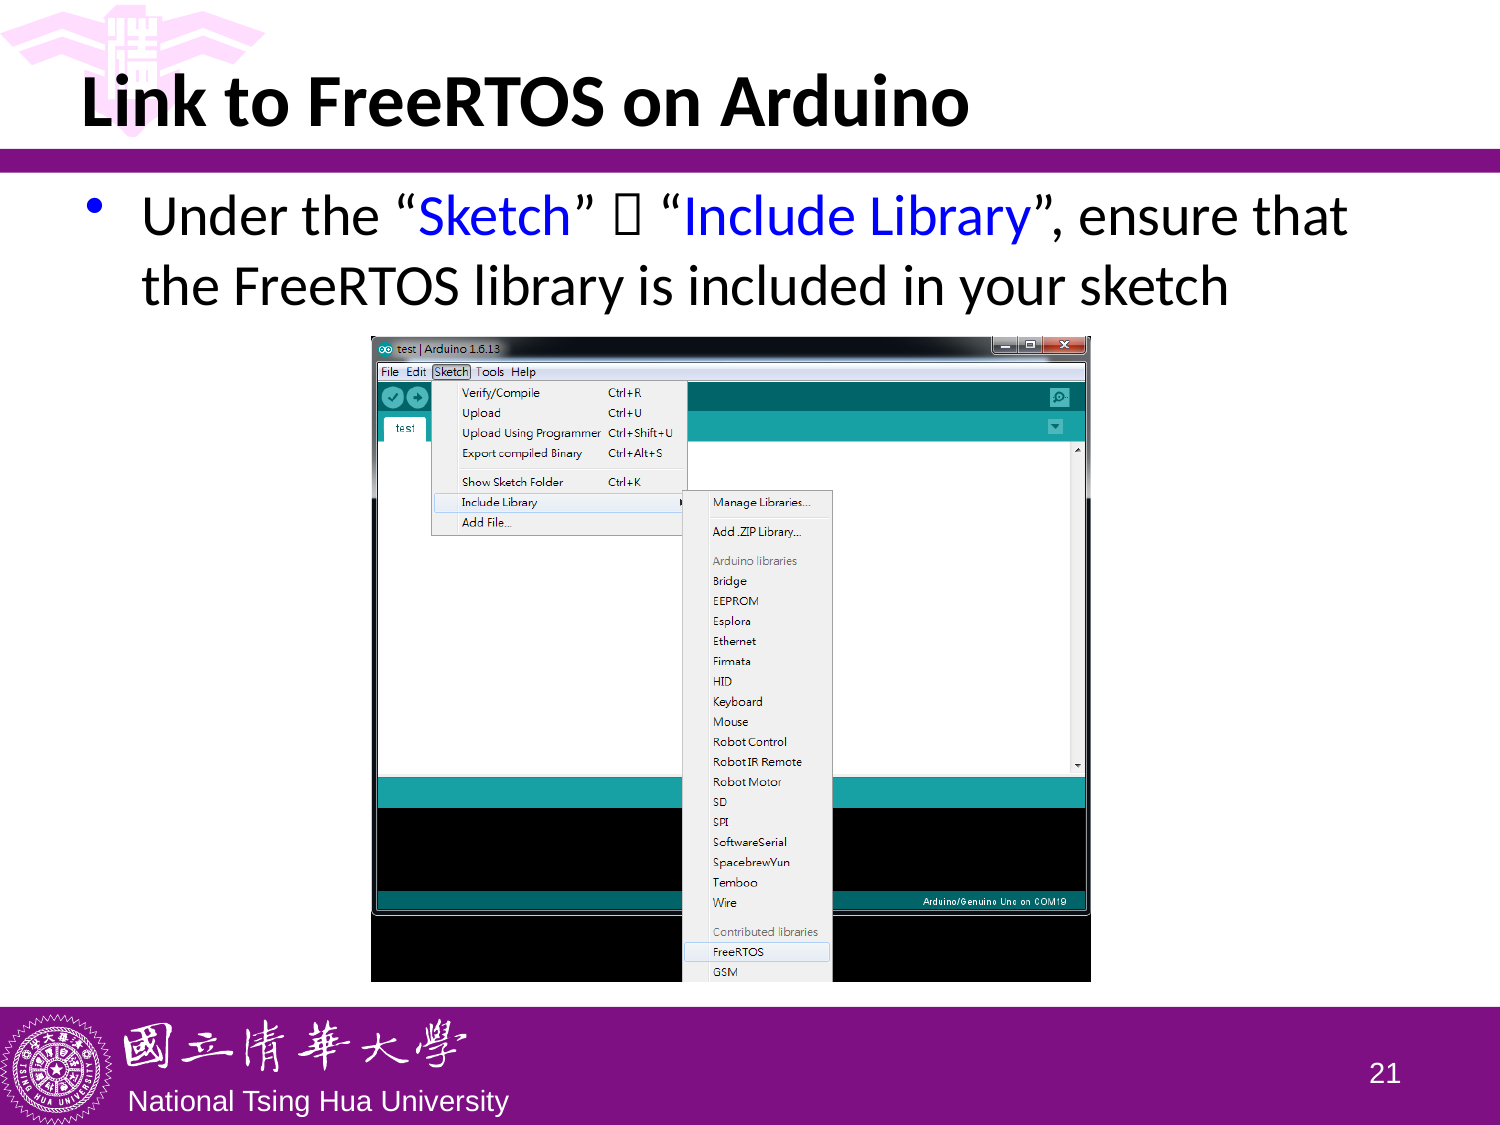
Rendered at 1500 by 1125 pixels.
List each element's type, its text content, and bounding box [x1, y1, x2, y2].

slide_number 20 [1104, 1021, 1417, 1097]
title Link to FreeRTOS on Arduino [66, 37, 1436, 149]
picture [371, 336, 1091, 982]
list Under the “Sketch”  “Include Library”, ensure that the FreeRTOS library is included in your sketch [69, 169, 1436, 1000]
